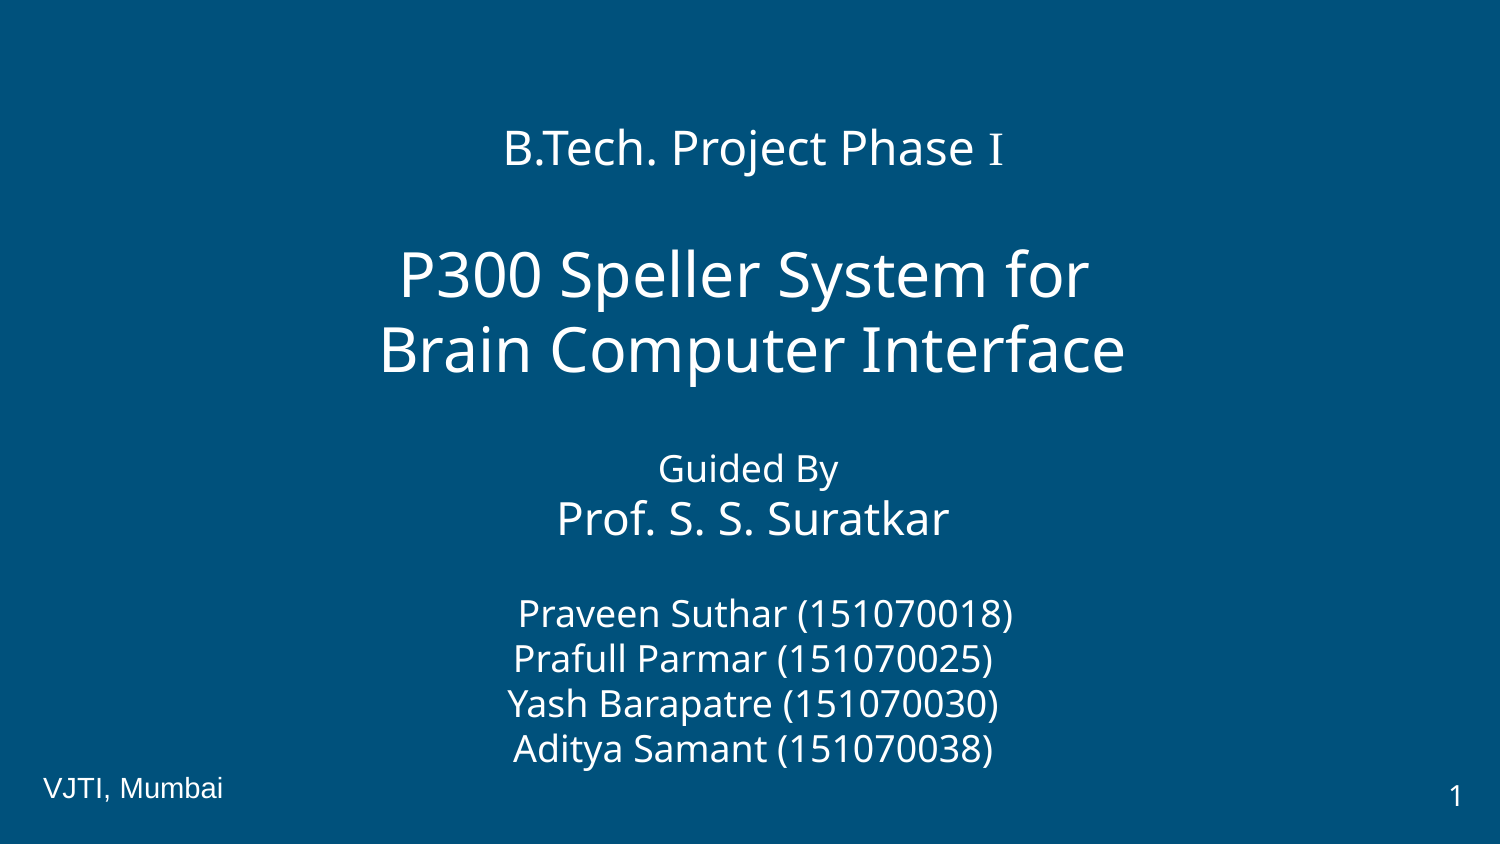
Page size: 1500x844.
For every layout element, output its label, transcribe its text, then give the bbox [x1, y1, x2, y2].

picture [584, 765, 593, 770]
slide_number 1 [1389, 764, 1480, 830]
title B.Tech. Project Phase I P300 Speller System for Brain Computer Interface Guided By Prof. S. S. Suratkar Praveen Suthar (151070018) Prafull Parmar (151070025) Yash Barapatre (151070030) Aditya Samant (151070038) [78, 102, 1428, 765]
